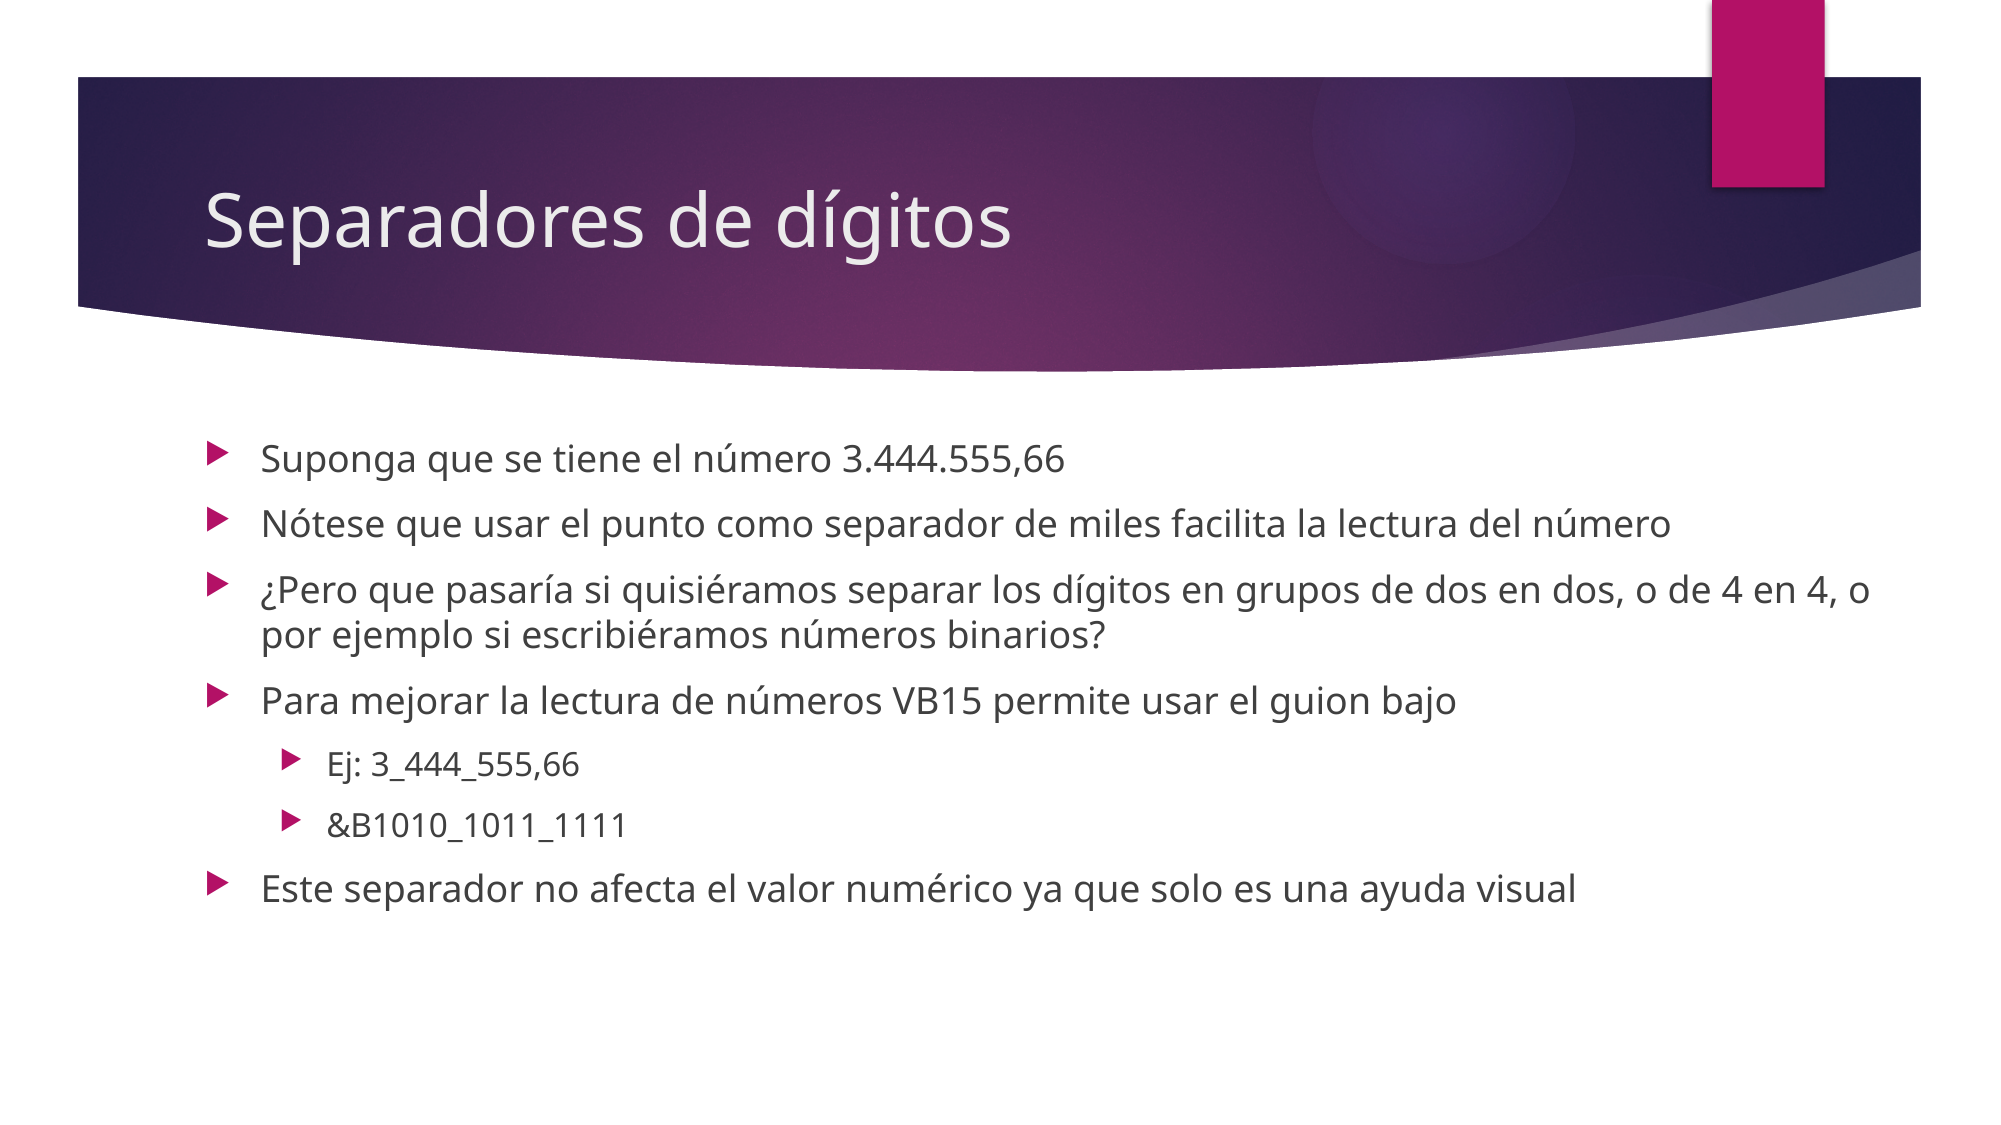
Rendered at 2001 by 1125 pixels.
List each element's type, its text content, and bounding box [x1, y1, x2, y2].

title Separadores de dígitos [189, 159, 1627, 276]
list Suponga que se tiene el número 3.444.555,66 Nótese que usar el punto como separador de miles facilita la lectura del número ¿Pero que pasaría si quisiéramos separar los dígitos en grupos de dos en dos, o de 4 en 4, o por ejemplo si escribiéramos números binarios? Para mejorar la lectura de números VB15 permite usar el guion bajo Ej: 3_444_555,66 &B1010_1011_1111 Este separador no afecta el valor numérico ya que solo es una ayuda visual [189, 427, 1915, 988]
